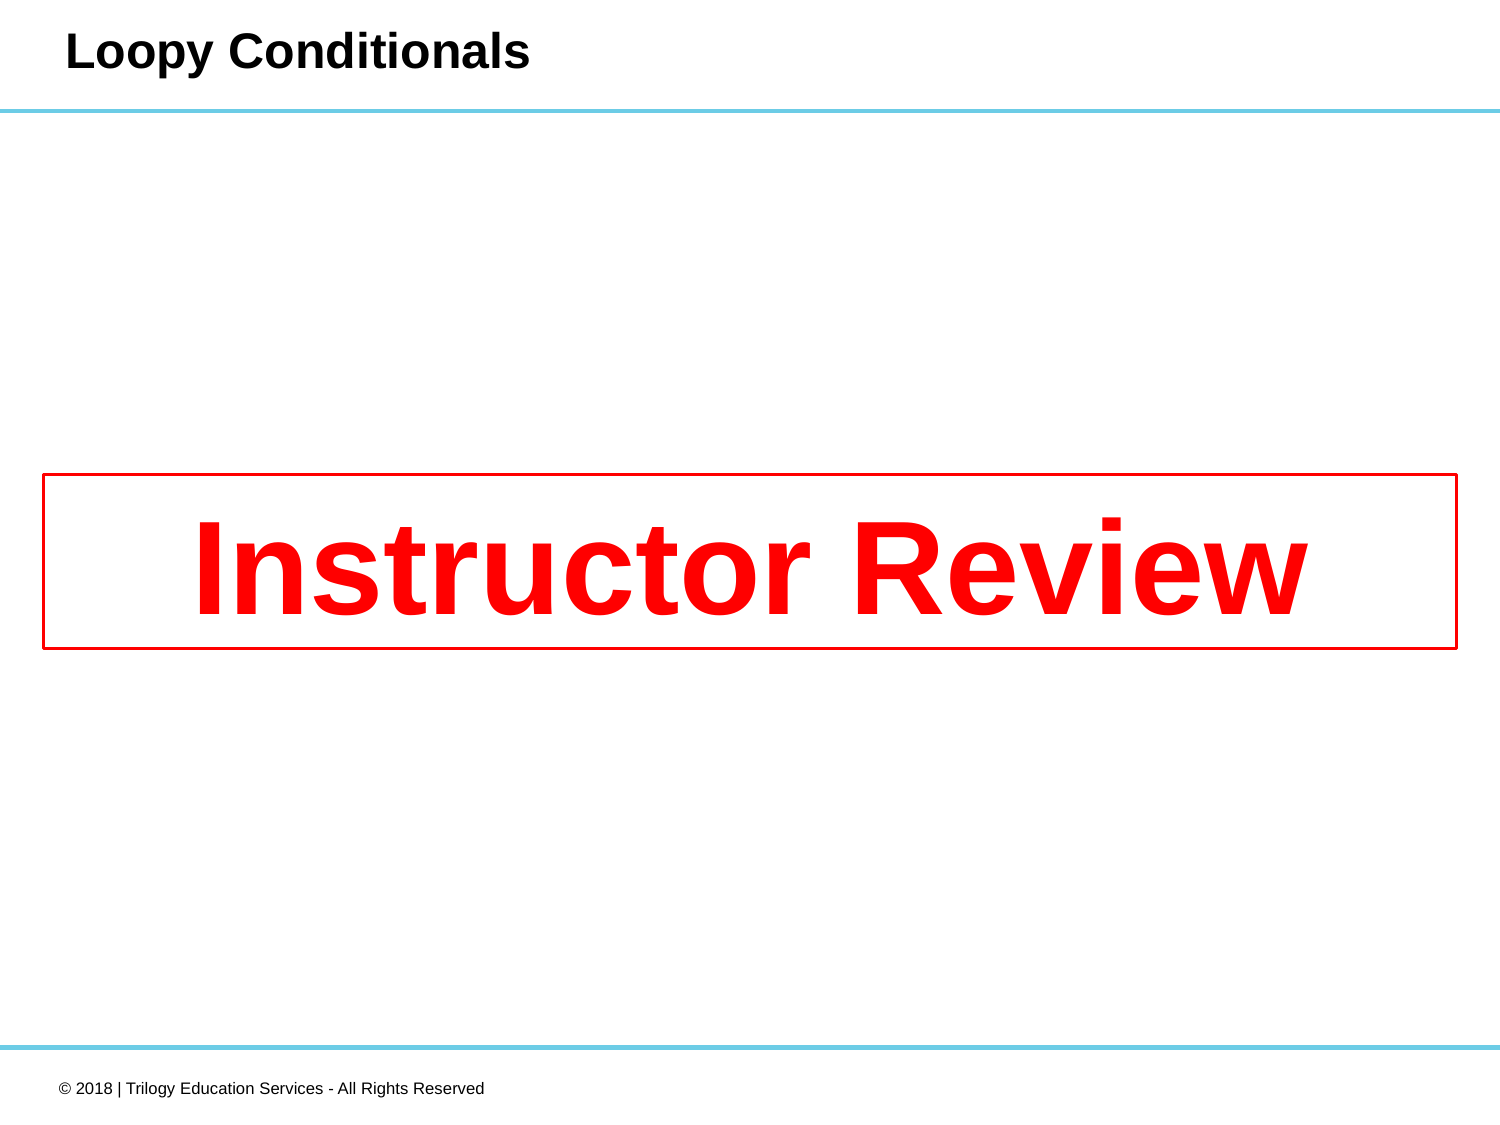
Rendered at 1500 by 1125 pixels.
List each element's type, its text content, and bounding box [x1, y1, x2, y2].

text_box Instructor Review [43, 474, 1457, 649]
title Loopy Conditionals [50, 0, 1475, 108]
